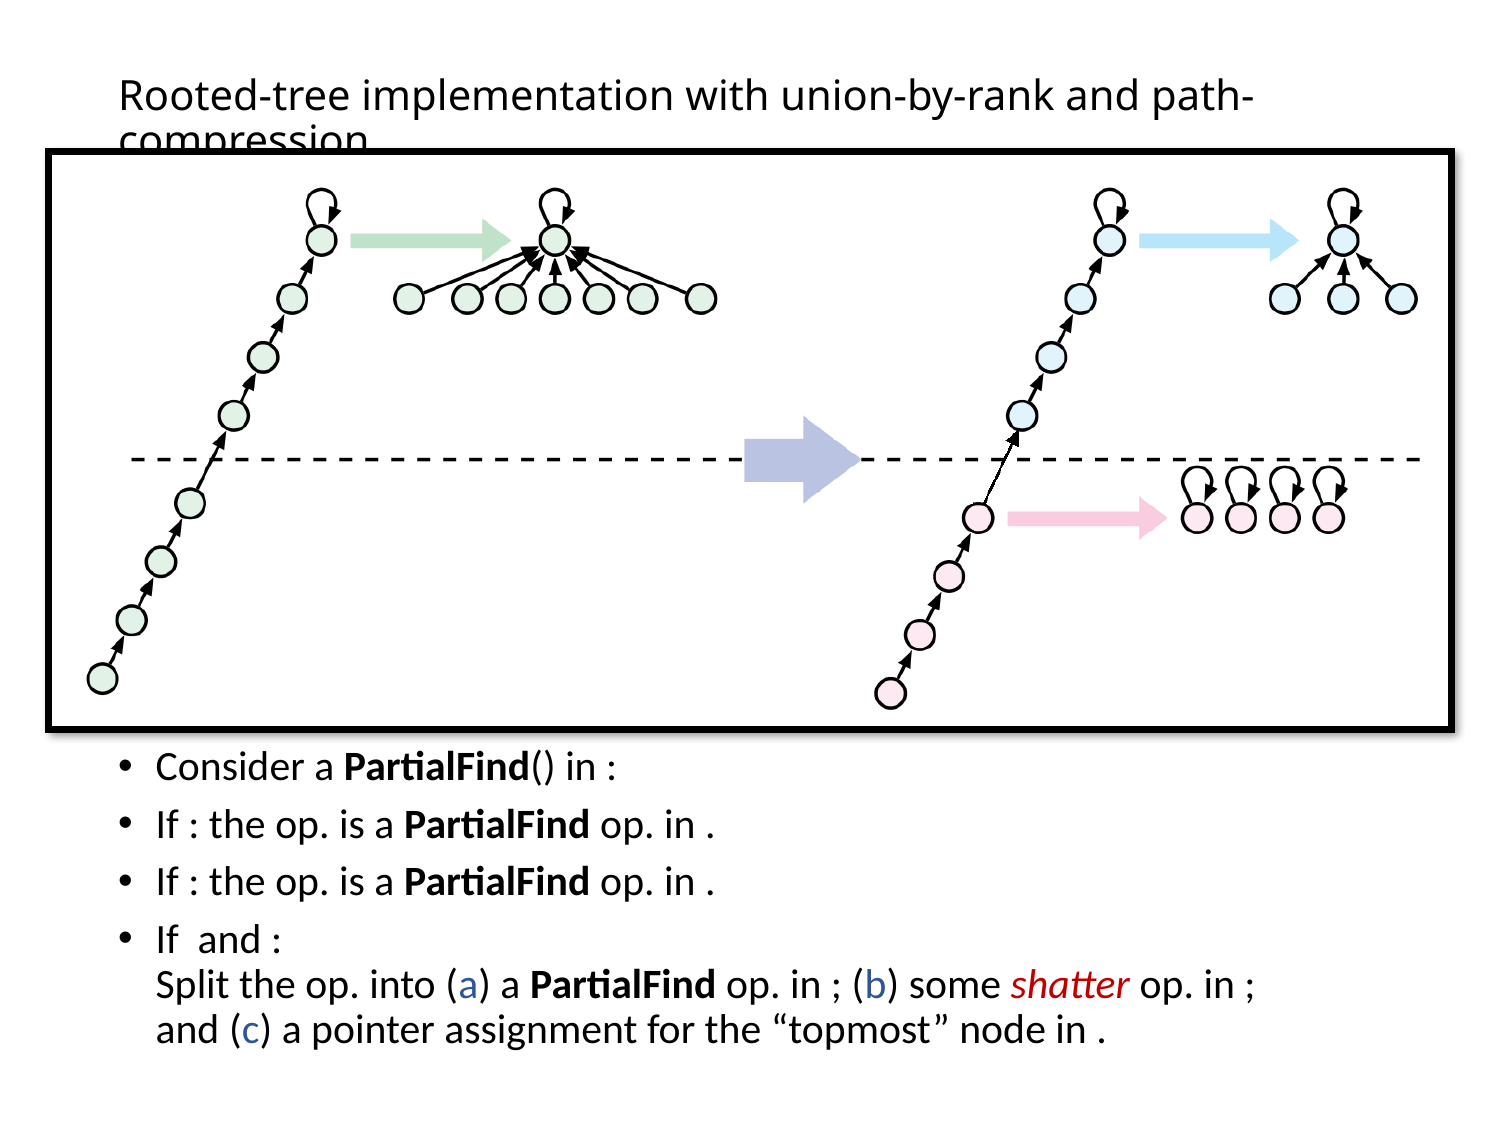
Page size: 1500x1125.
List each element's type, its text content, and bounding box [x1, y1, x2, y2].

title Rooted-tree implementation with union-by-rank and path-compression Performance Analysis [103, 59, 1397, 147]
picture [51, 154, 1449, 727]
